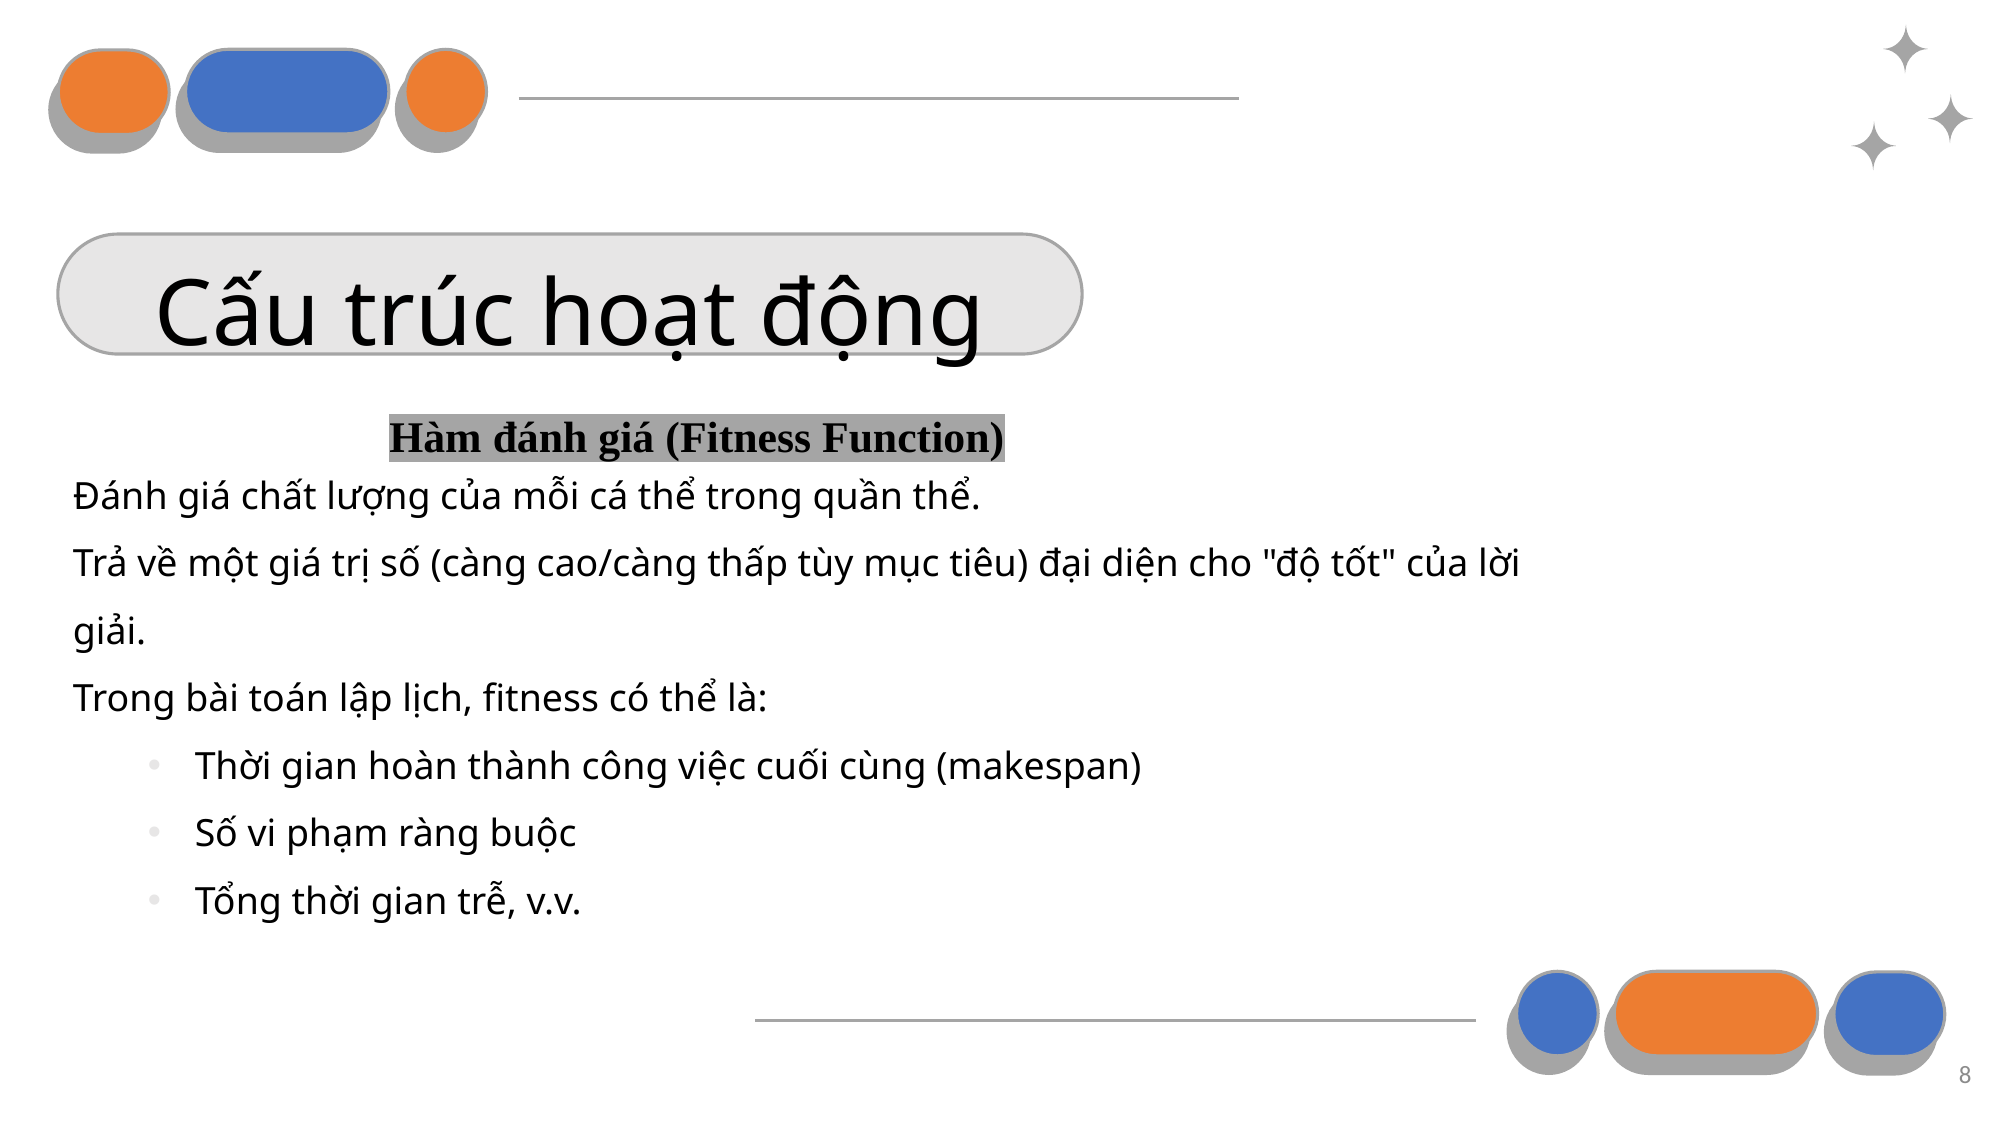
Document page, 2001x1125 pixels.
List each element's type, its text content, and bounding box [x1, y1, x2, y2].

title Cấu trúc hoạt động [57, 234, 1083, 355]
slide_number 8 [1871, 1038, 1992, 1125]
list Đánh giá chất lượng của mỗi cá thể trong quần thể. Trả về một giá trị số (càng cao/càng thấp tùy mục tiêu) đại diện cho "độ tốt" của lời giải. Trong bài toán lập lịch, fitness có thể là: Thời gian hoàn thành công việc cuối cùng (makespan) Số vi phạm ràng buộc Tổng thời gian trễ, v.v. [57, 392, 1599, 1046]
